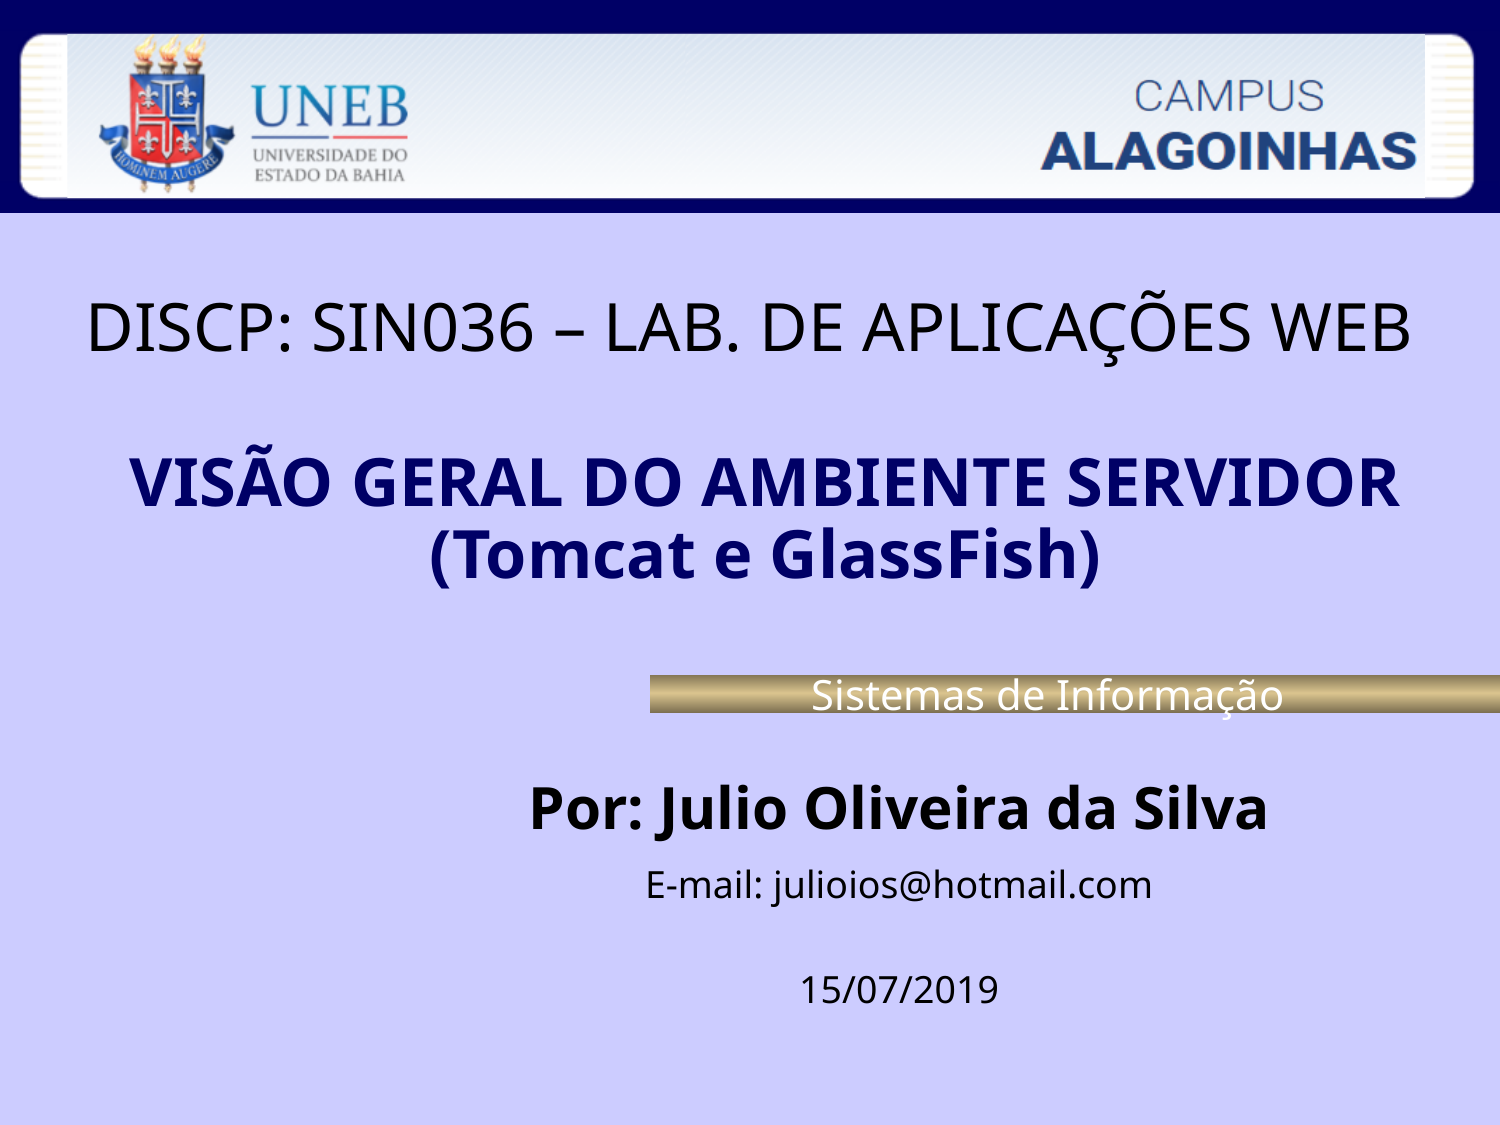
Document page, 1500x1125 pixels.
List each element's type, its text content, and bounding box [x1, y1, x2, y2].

subtitle Por: Julio Oliveira da Silva E-mail: julioios@hotmail.com 15/07/2019 [298, 763, 1500, 1051]
title VISÃO GERAL DO AMBIENTE SERVIDOR (Tomcat e GlassFish) [36, 462, 1496, 610]
text_box Sistemas de Informação [594, 656, 1500, 731]
picture [0, 0, 1500, 213]
text_box DISCP: SIN036 – LAB. DE APLICAÇÕES WEB [0, 278, 1500, 462]
